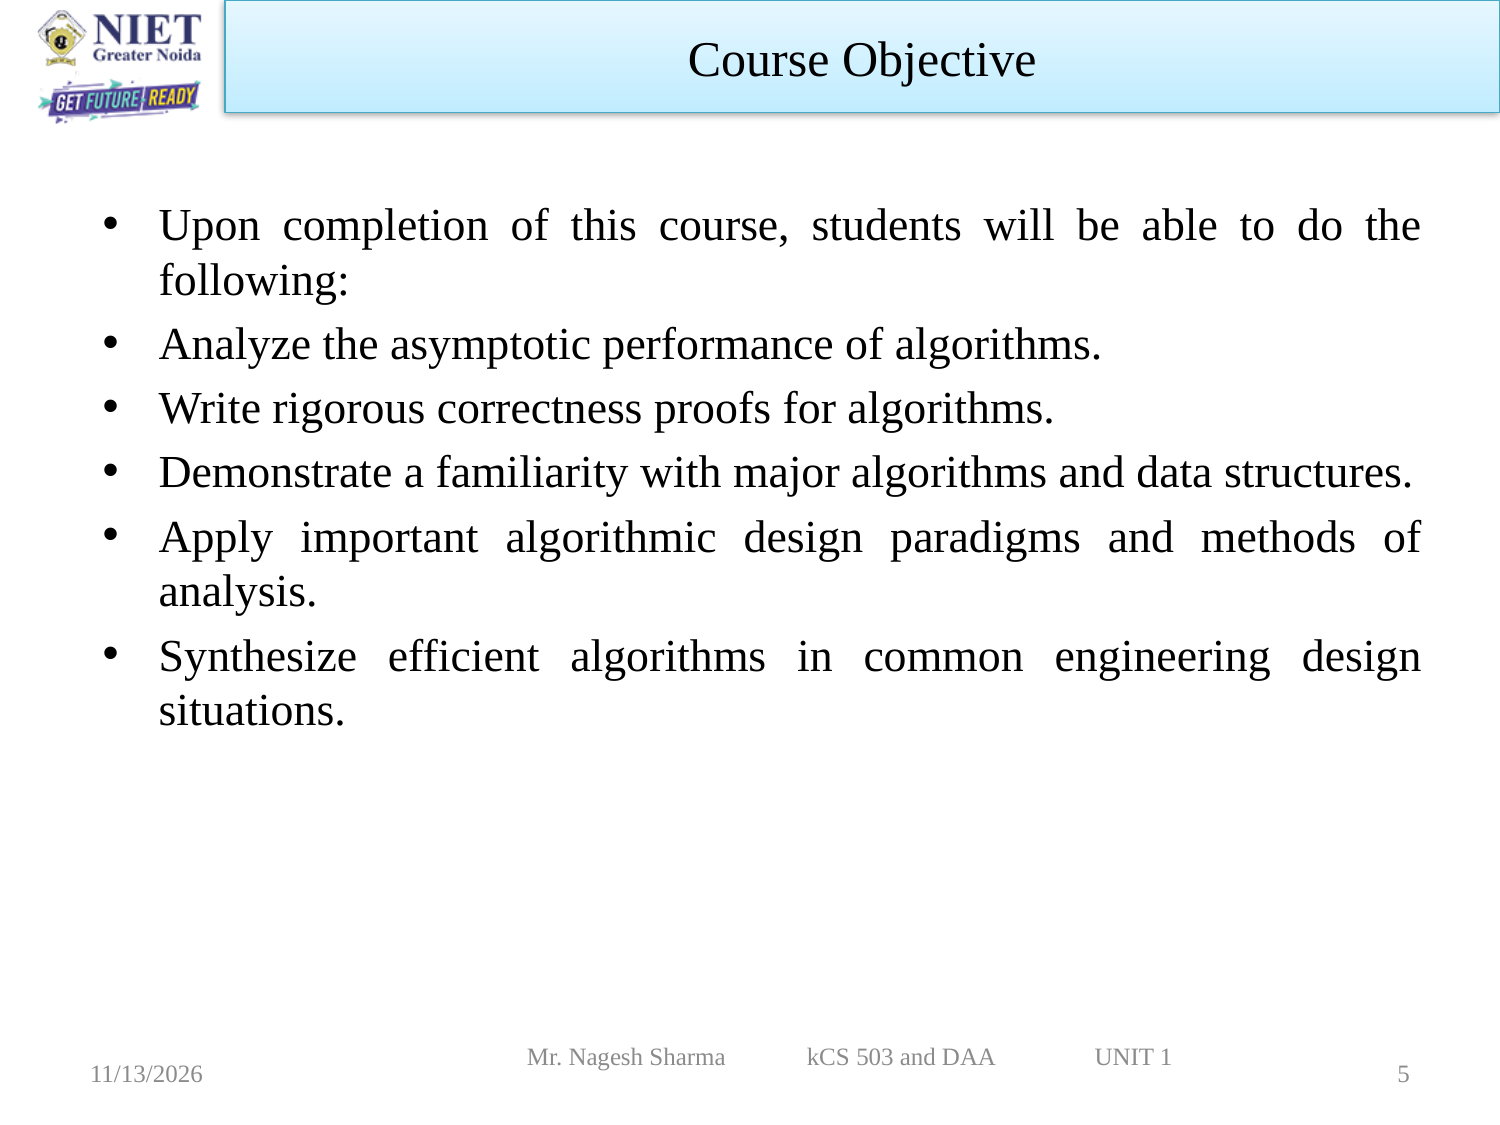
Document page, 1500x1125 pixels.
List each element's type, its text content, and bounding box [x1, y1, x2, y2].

footer Mr. Nagesh Sharma kCS 503 and DAA UNIT 1 [462, 1025, 1238, 1085]
text_box Course Objective [238, 0, 1500, 113]
picture [0, 0, 238, 135]
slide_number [75, 1042, 425, 1103]
slide_number 5 [1074, 1042, 1425, 1103]
list Upon completion of this course, students will be able to do the following: Analyze the asymptotic performance of algorithms. Write rigorous correctness proofs for algorithms. Demonstrate a familiarity with major algorithms and data structures. Apply important algorithmic design paradigms and methods of analysis. Synthesize efficient algorithms in common engineering design situations. [87, 187, 1438, 930]
